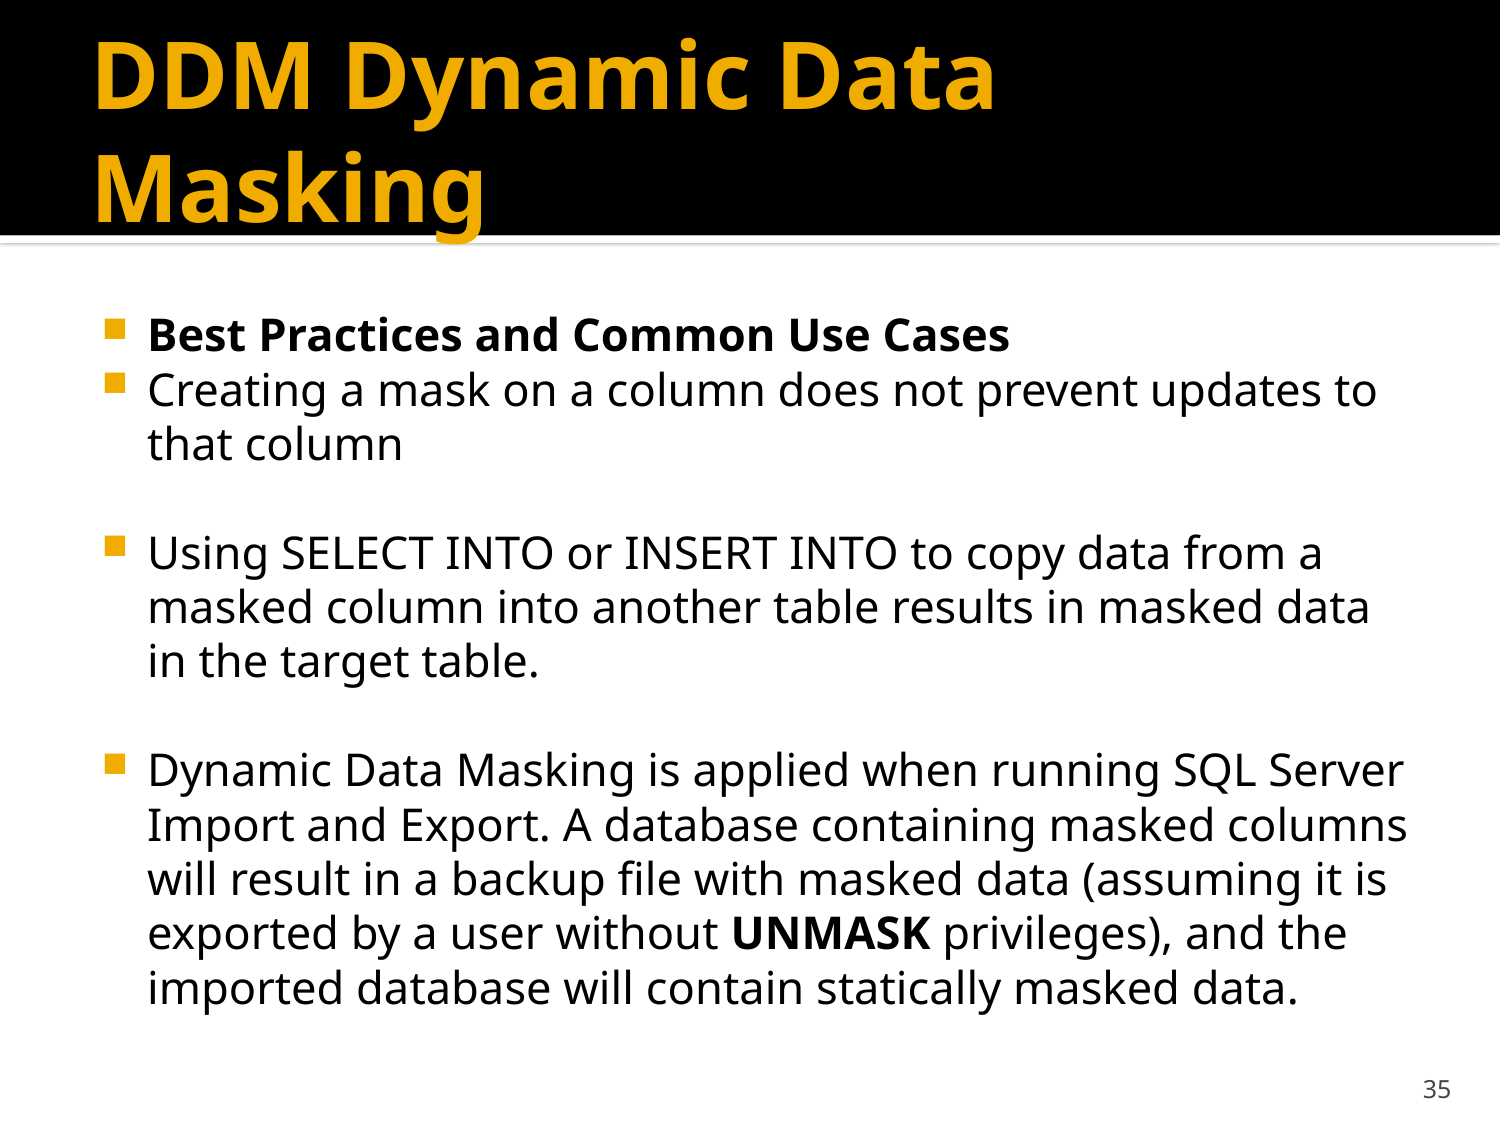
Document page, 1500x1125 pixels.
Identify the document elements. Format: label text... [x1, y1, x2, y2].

title DDM Dynamic Data Masking [75, 25, 1425, 231]
slide_number 35 [1345, 1062, 1467, 1108]
list Best Practices and Common Use Cases Creating a mask on a column does not prevent updates to that column Using SELECT INTO or INSERT INTO to copy data from a masked column into another table results in masked data in the target table. Dynamic Data Masking is applied when running SQL Server Import and Export. A database containing masked columns will result in a backup file with masked data (assuming it is exported by a user without UNMASK privileges), and the imported database will contain statically masked data. [75, 291, 1425, 1050]
